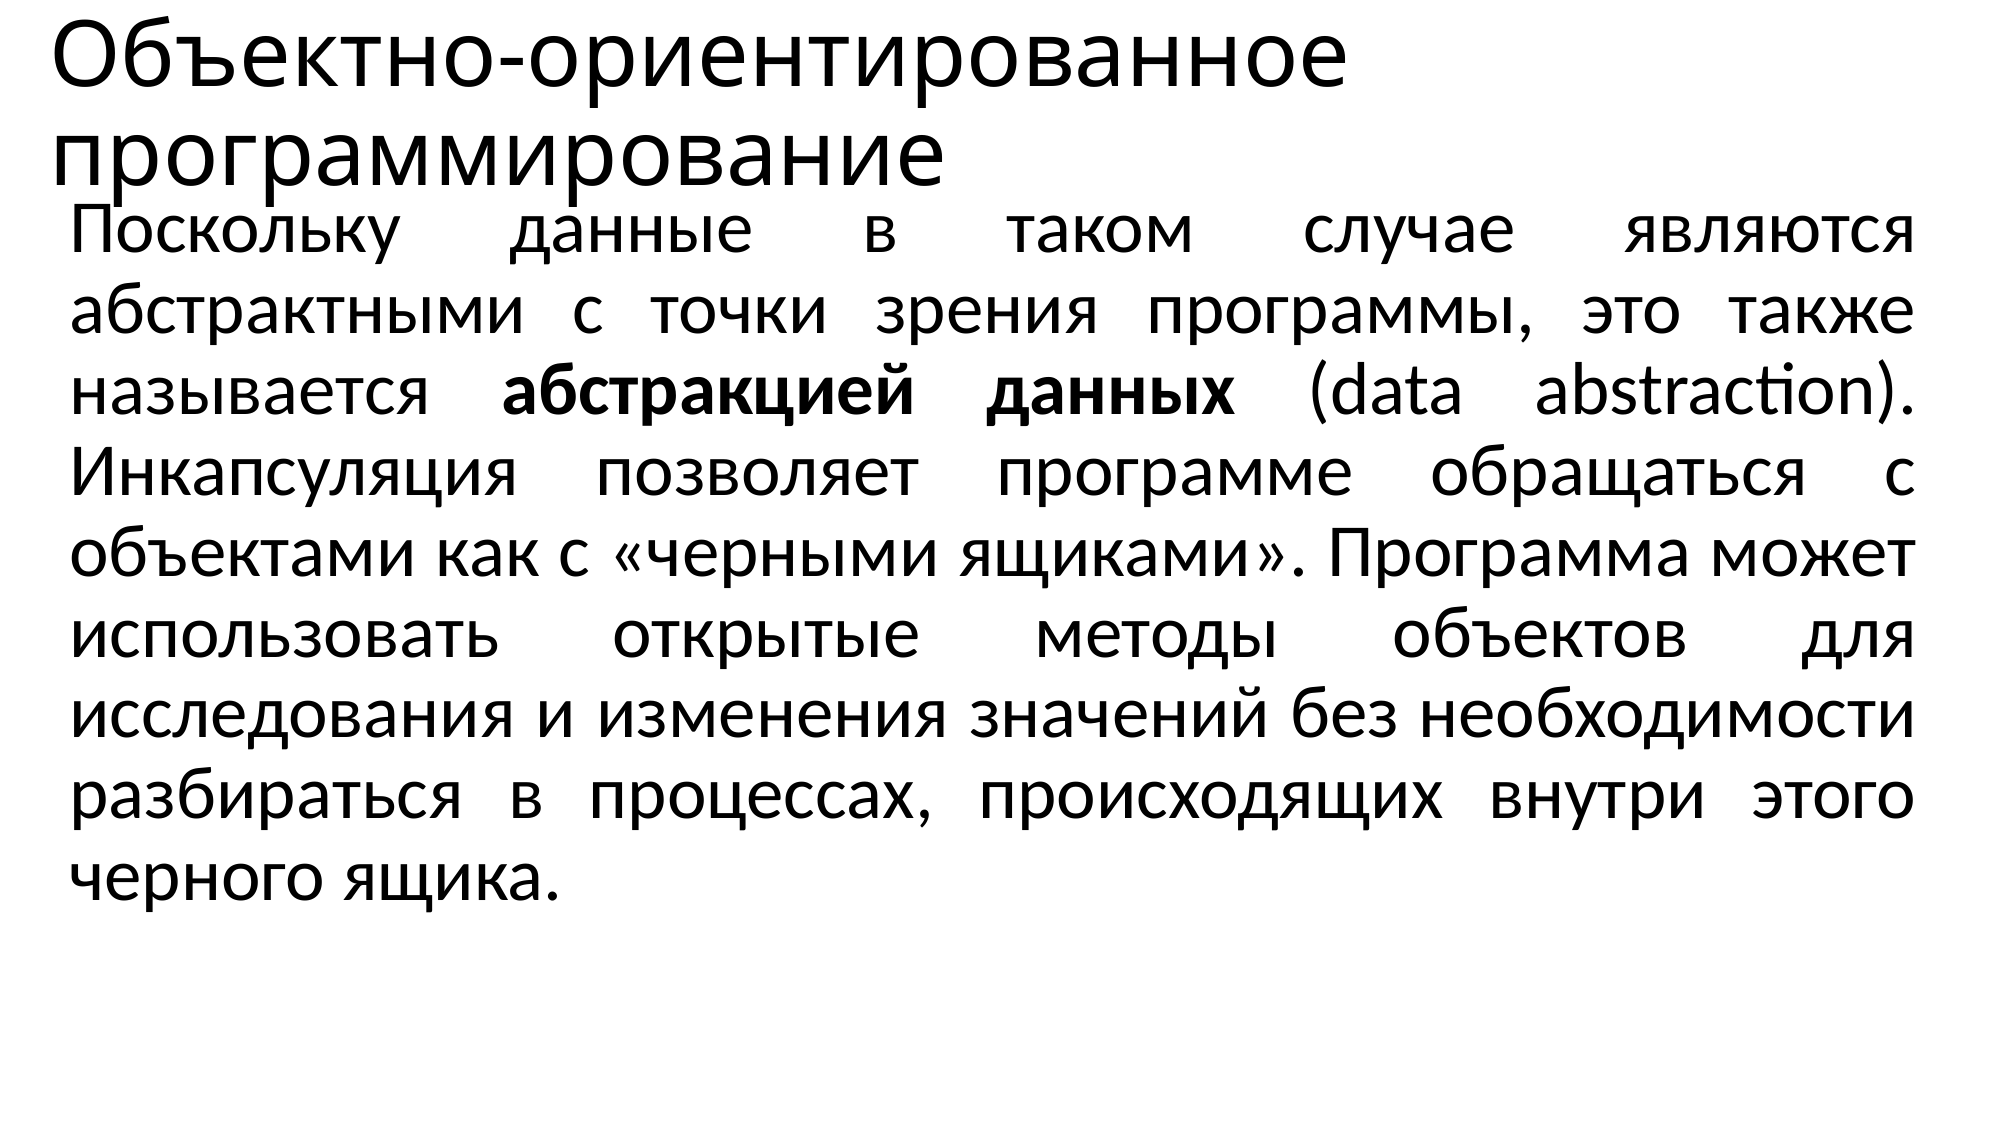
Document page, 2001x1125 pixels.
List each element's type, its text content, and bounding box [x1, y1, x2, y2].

list Поскольку данные в таком случае являются абстрактными с точки зрения программы, это также называется абстракцией данных (data abstraction). Инкапсуляция позволяет программе обращаться с объектами как с «черными ящиками». Программа может использовать открытые методы объектов для исследования и изменения значений без необходимости разбираться в процессах, происходящих внутри этого черного ящика. [54, 179, 1934, 1014]
title Объектно-ориентированное программирование [34, 31, 1966, 180]
